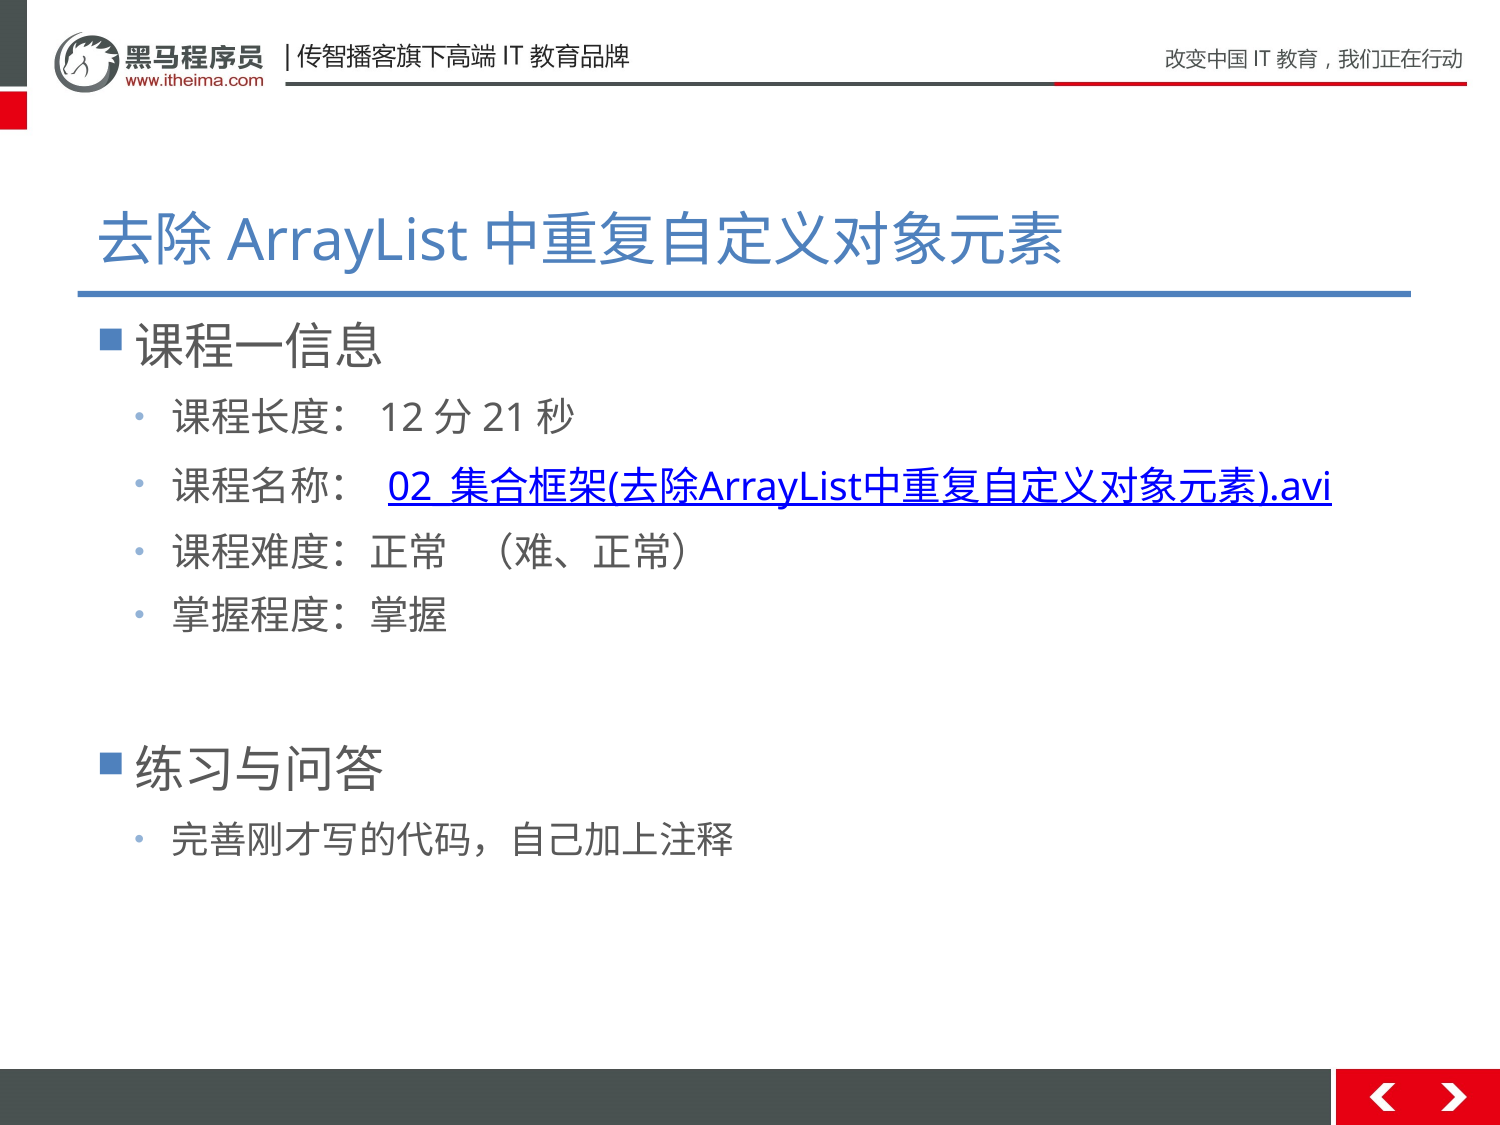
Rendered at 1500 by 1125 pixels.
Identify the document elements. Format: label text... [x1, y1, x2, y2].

picture [0, 0, 1500, 1125]
title 去除ArrayList中重复自定义对象元素 [81, 162, 1416, 280]
list 课程一信息 课程长度：12分21秒 课程名称： 02_集合框架(去除ArrayList中重复自定义对象元素).avi 课程难度：正常 （难、正常） 掌握程度：掌握 练习与问答 完善刚才写的代码，自己加上注释 [81, 313, 1416, 996]
